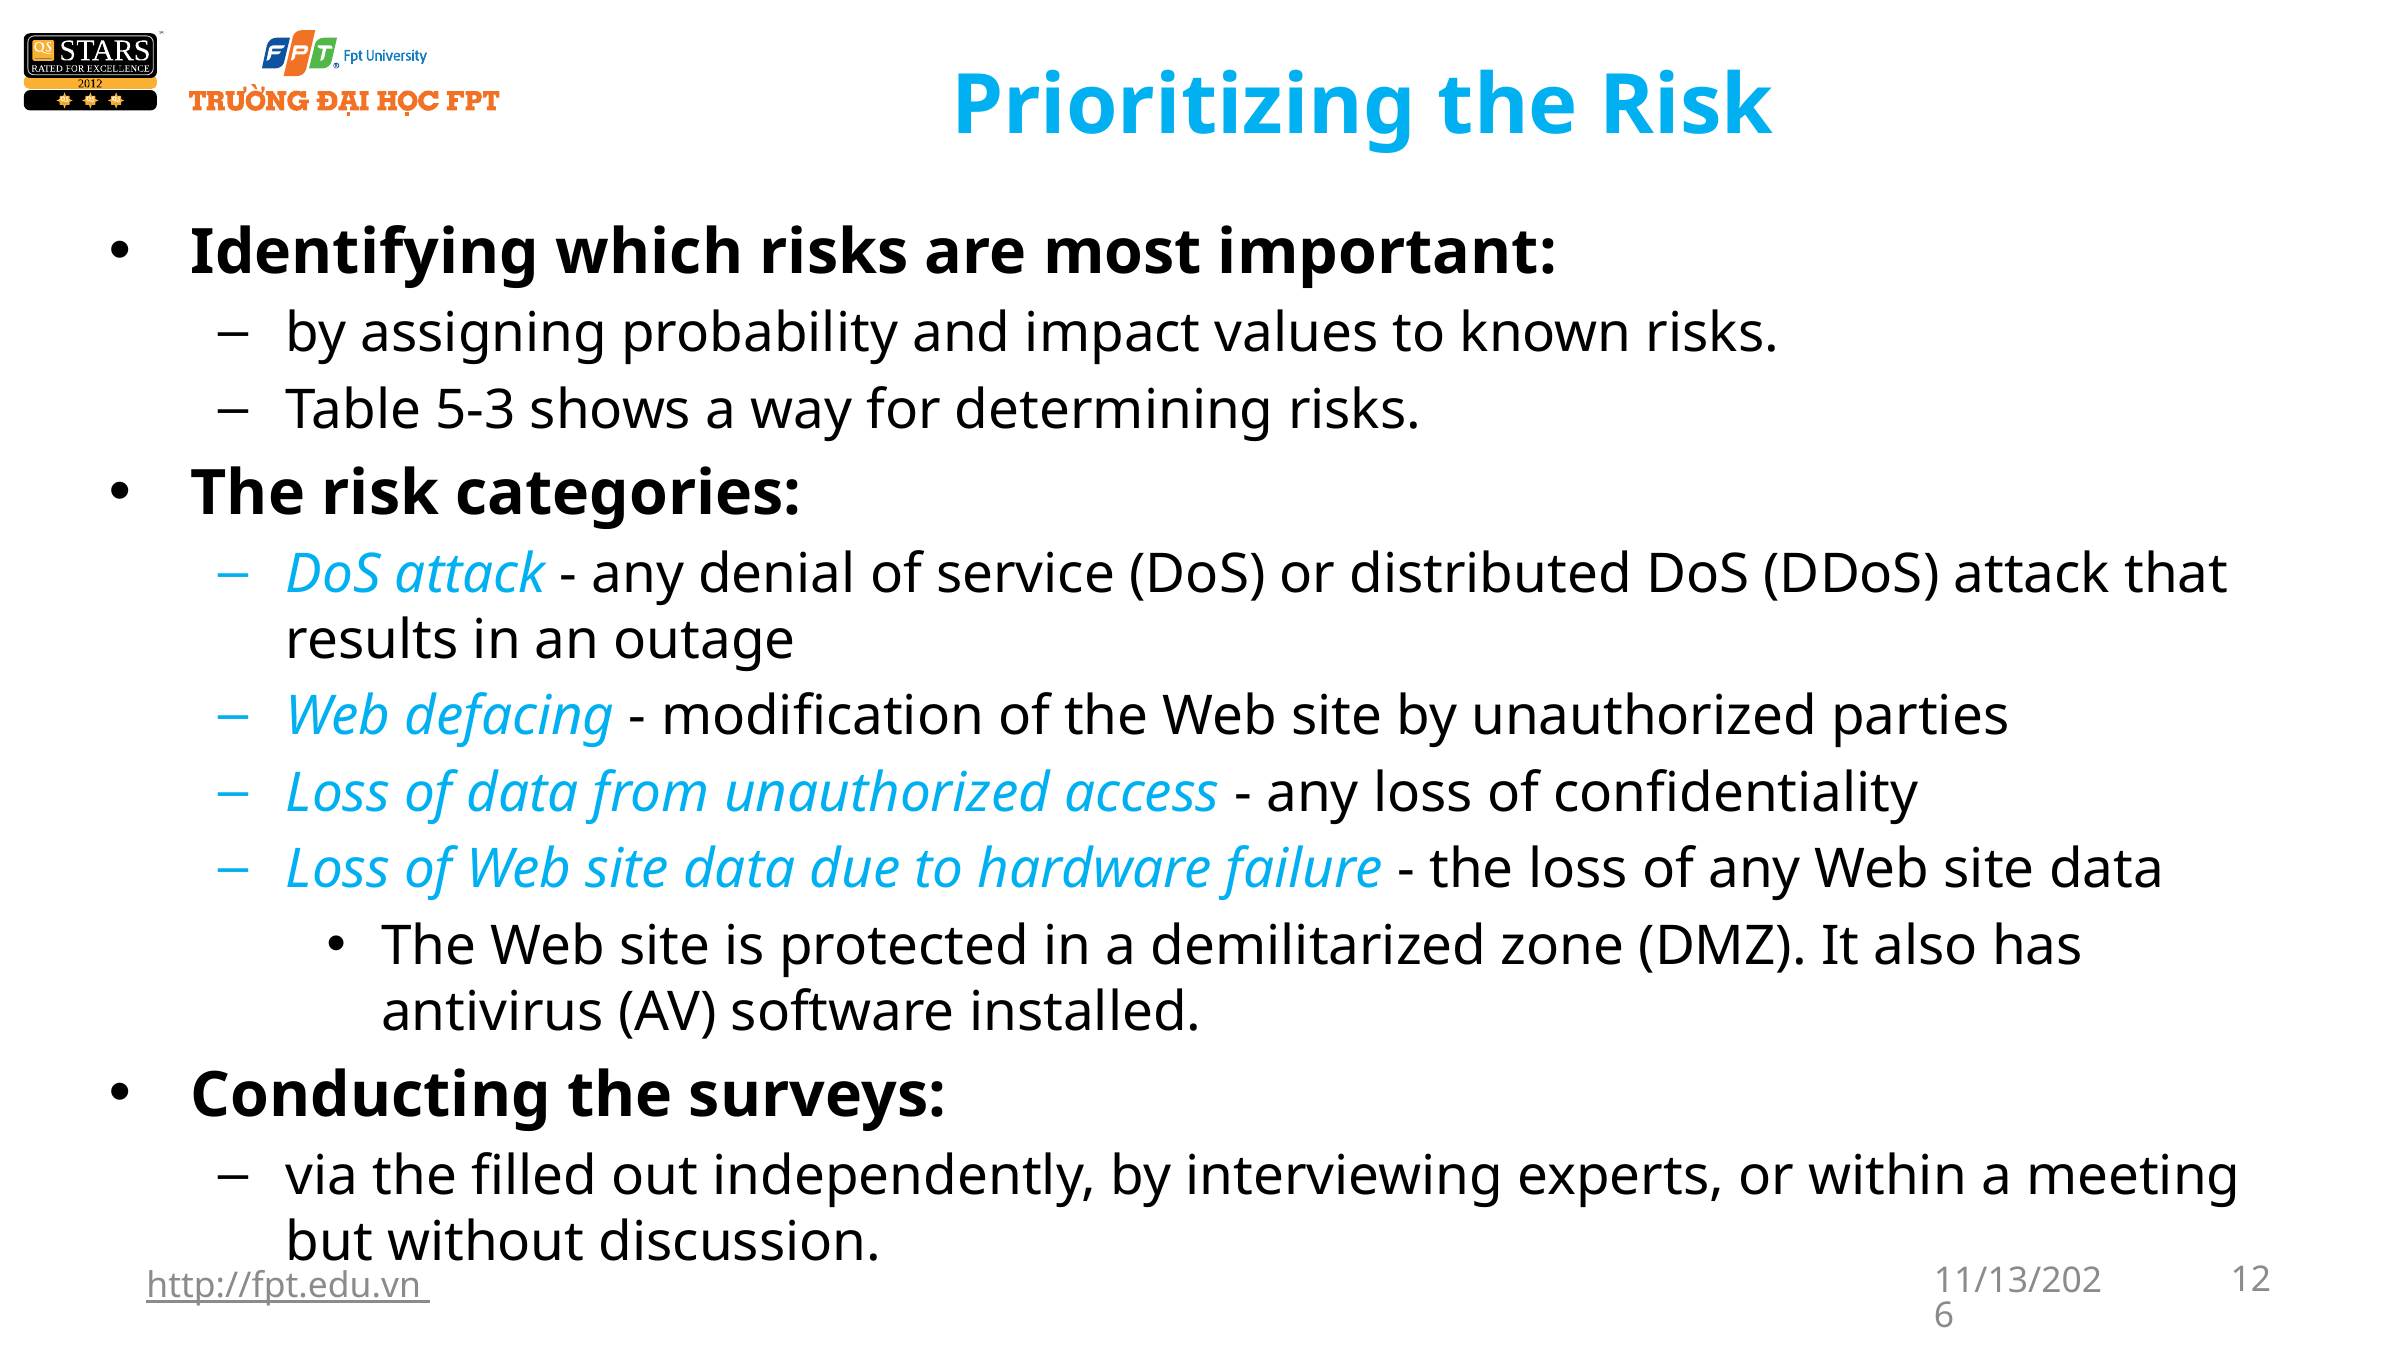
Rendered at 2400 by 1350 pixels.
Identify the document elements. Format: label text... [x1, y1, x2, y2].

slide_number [1912, 1250, 2138, 1313]
list Identifying which risks are most important: by assigning probability and impact values to known risks. Table 5-3 shows a way for determining risks. The risk categories: DoS attack - any denial of service (DoS) or distributed DoS (DDoS) attack that results in an outage Web defacing - modification of the Web site by unauthorized parties Loss of data from unauthorized access - any loss of confidentiality Loss of Web site data due to hardware failure - the loss of any Web site data The Web site is protected in a demilitarized zone (DMZ). It also has antivirus (AV) software installed. Conducting the surveys: via the filled out independently, by interviewing experts, or within a meeting but without discussion. [87, 200, 2325, 1283]
footer http://fpt.edu.vn [125, 1250, 885, 1322]
title Prioritizing the Risk [399, 24, 2325, 175]
slide_number 12 [2175, 1250, 2293, 1312]
